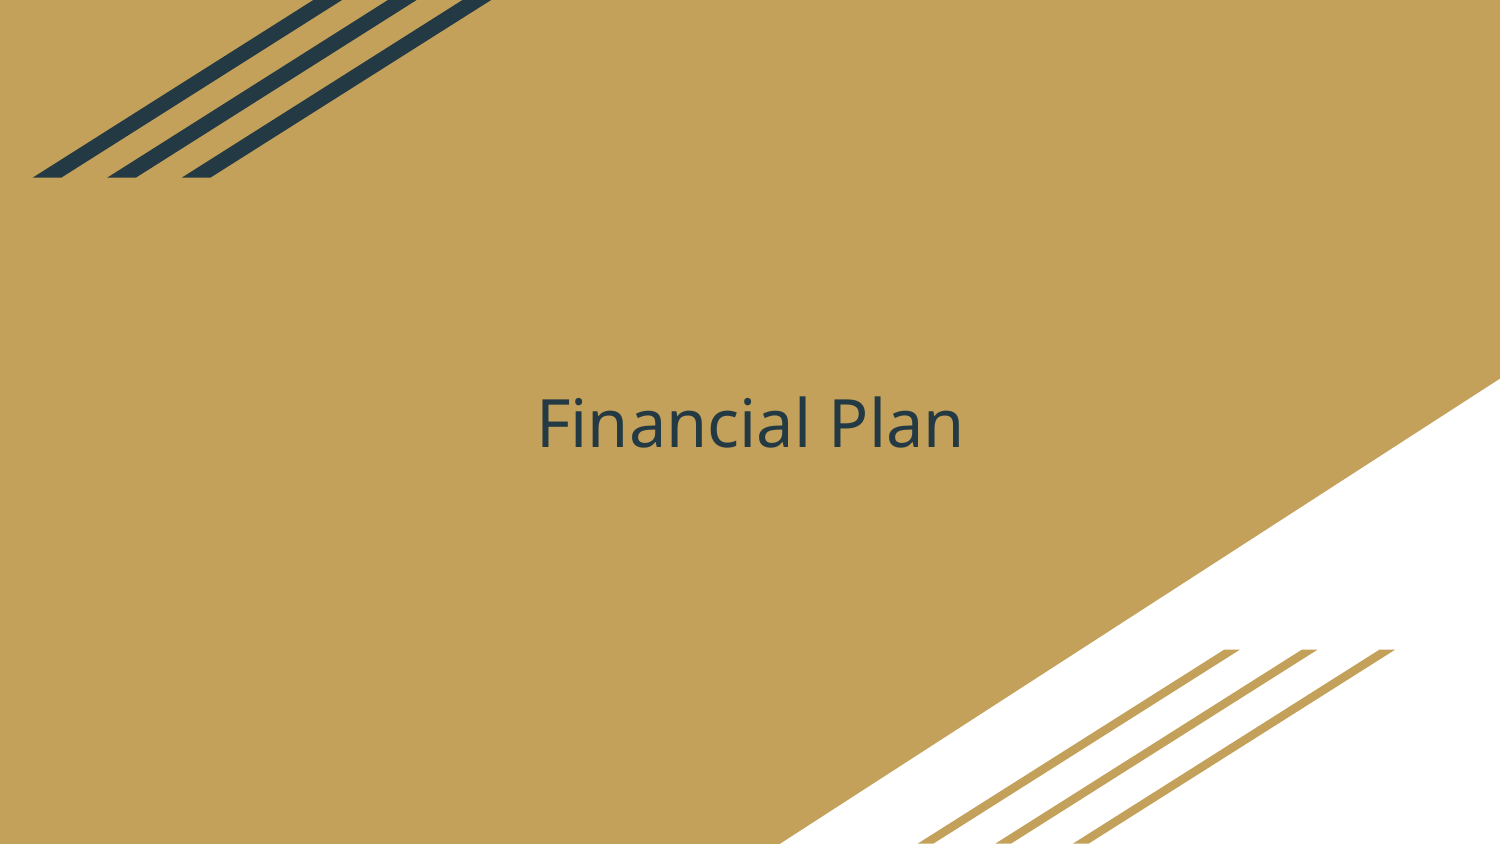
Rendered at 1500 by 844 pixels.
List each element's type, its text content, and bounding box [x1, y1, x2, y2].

title Financial Plan [309, 286, 1192, 557]
